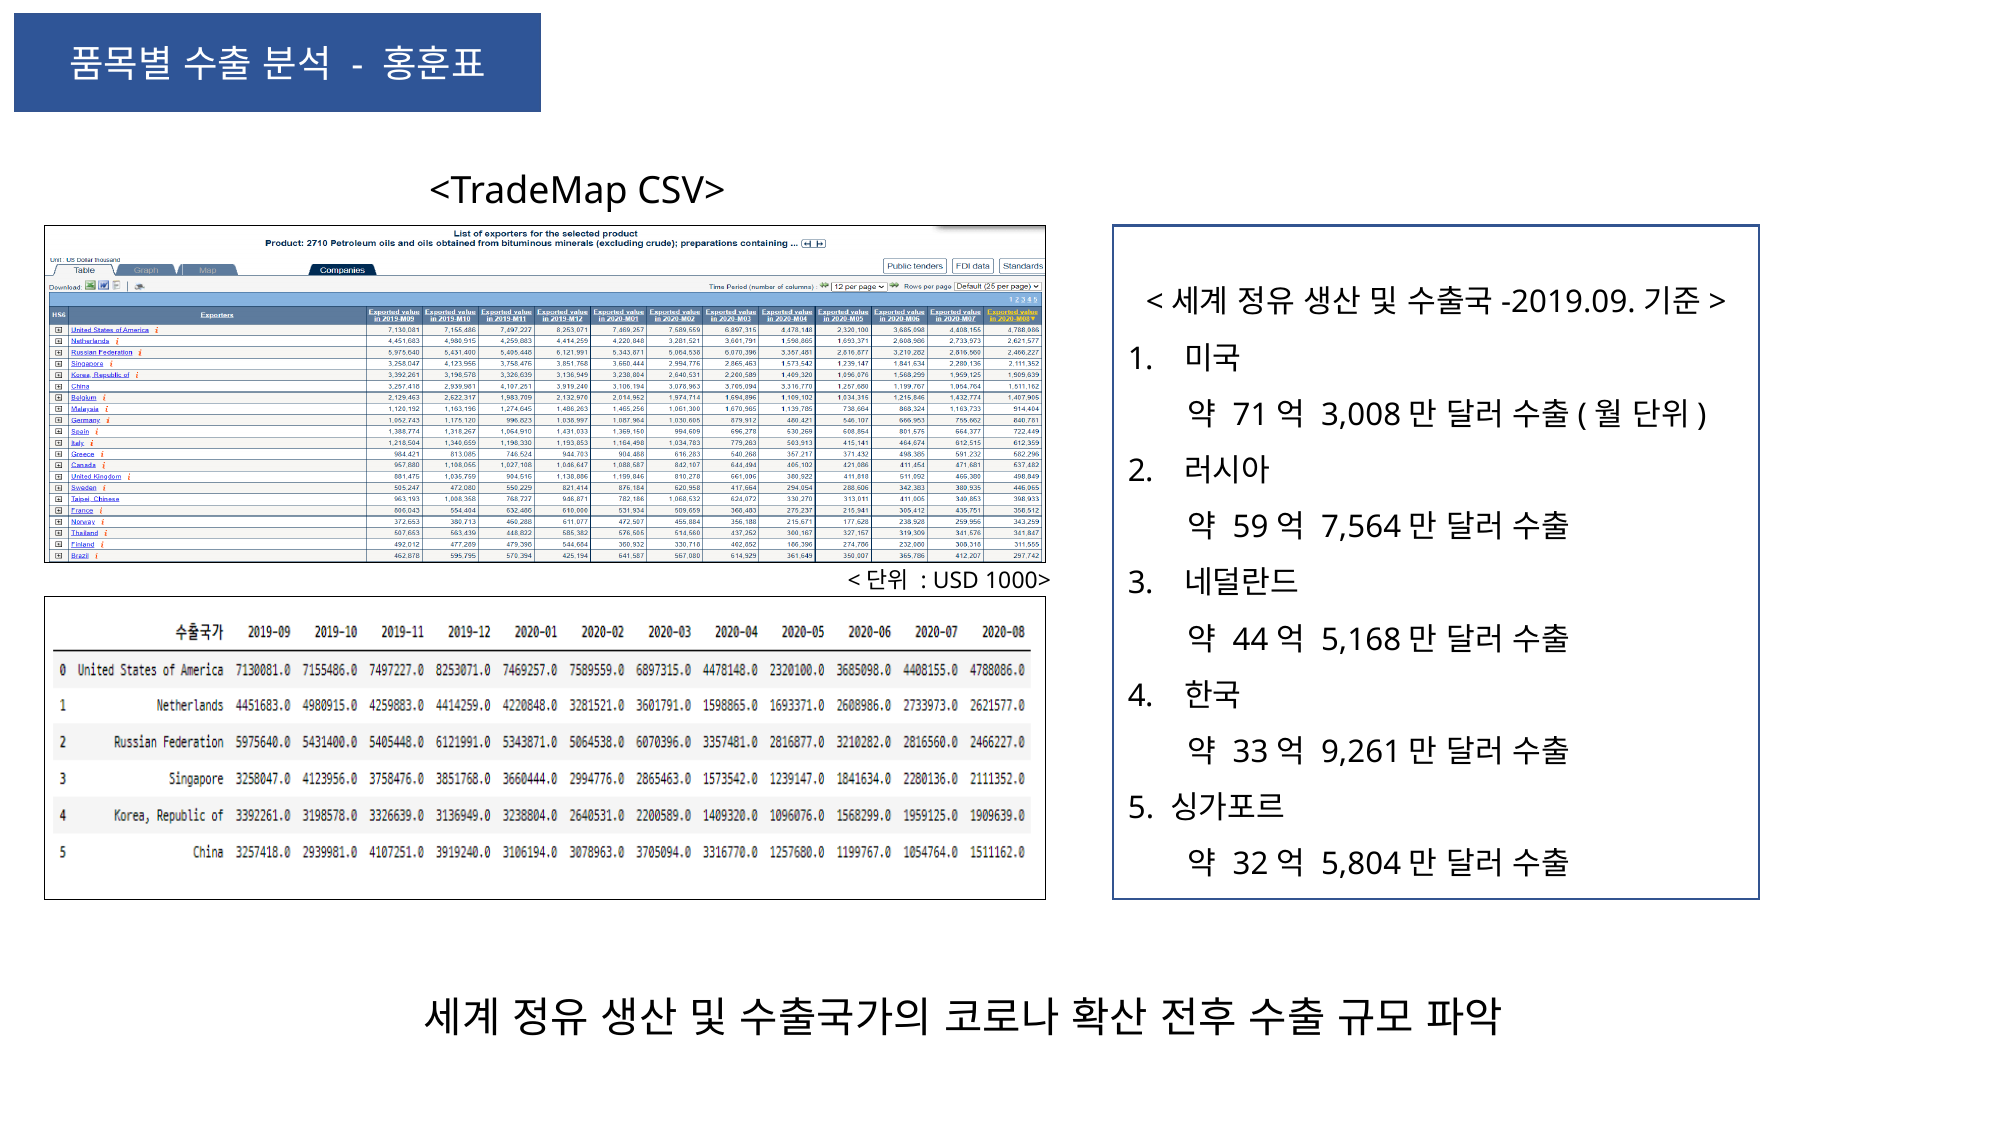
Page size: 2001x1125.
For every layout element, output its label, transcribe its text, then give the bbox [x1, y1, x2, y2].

text_box 세계 정유 생산 및 수출국가의 코로나 확산 전후 수출 규모 파악 [123, 932, 1804, 1048]
picture [44, 595, 1046, 900]
text_box <세계 정유 생산 및 수출국-2019.09.기준> 미국 약 71억 3,008만 달러 수출(월 단위) 러시아 약 59억 7,564만 달러 수출 네덜란드 약 44억 5,168만 달러 수출 한국 약 33억 9,261만 달러 수출 5. 싱가포르 약 32억 5,804만 달러 수출 [1112, 224, 1760, 900]
picture [44, 225, 1046, 563]
text_box <단위 : USD 1000> [832, 557, 1114, 600]
text_box <TradeMap CSV> [414, 158, 744, 219]
text_box 품목별 수출 분석 - 홍훈표 [14, 13, 541, 112]
